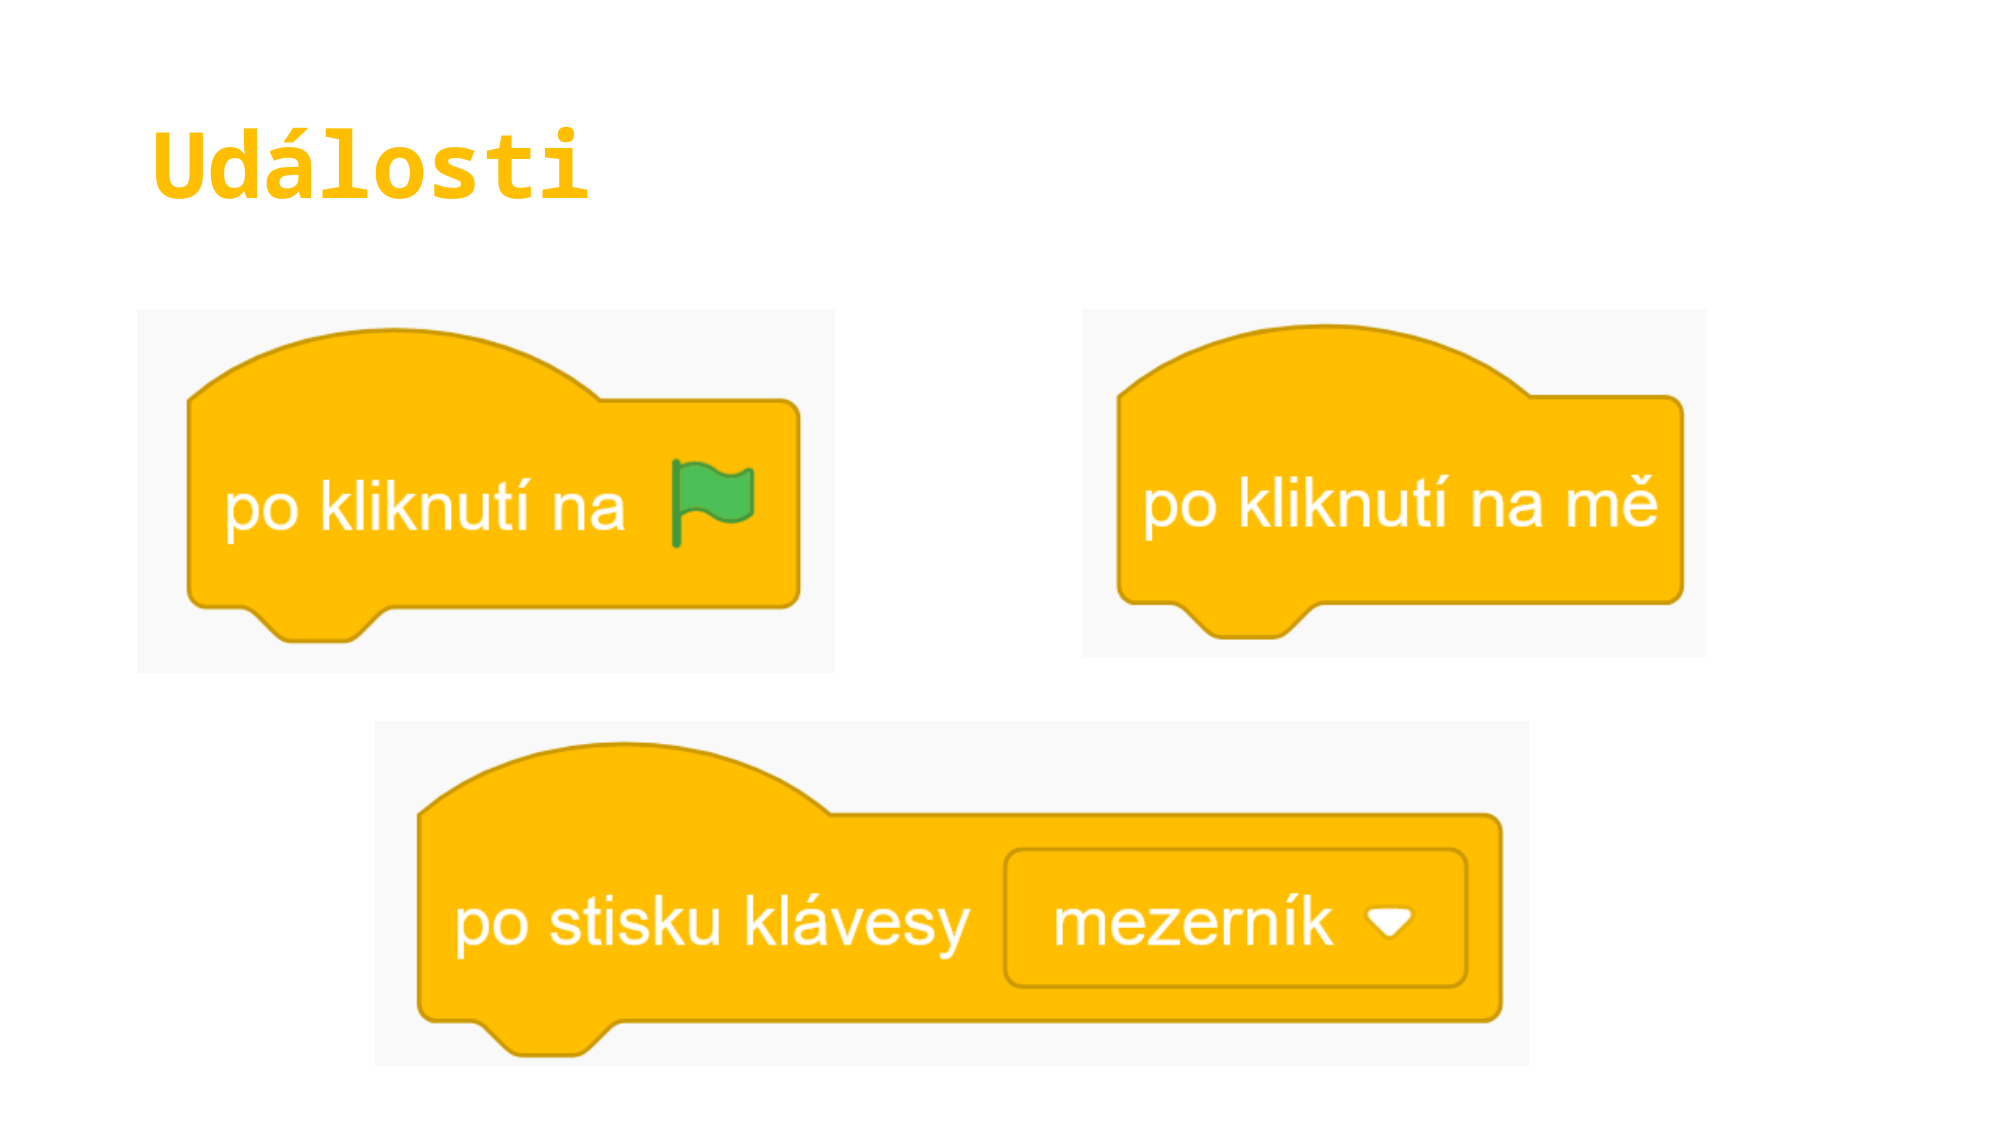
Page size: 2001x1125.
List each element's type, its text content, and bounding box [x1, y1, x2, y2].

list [137, 309, 835, 673]
title Události [137, 59, 1863, 278]
picture [375, 721, 1529, 1066]
picture [1082, 309, 1706, 657]
